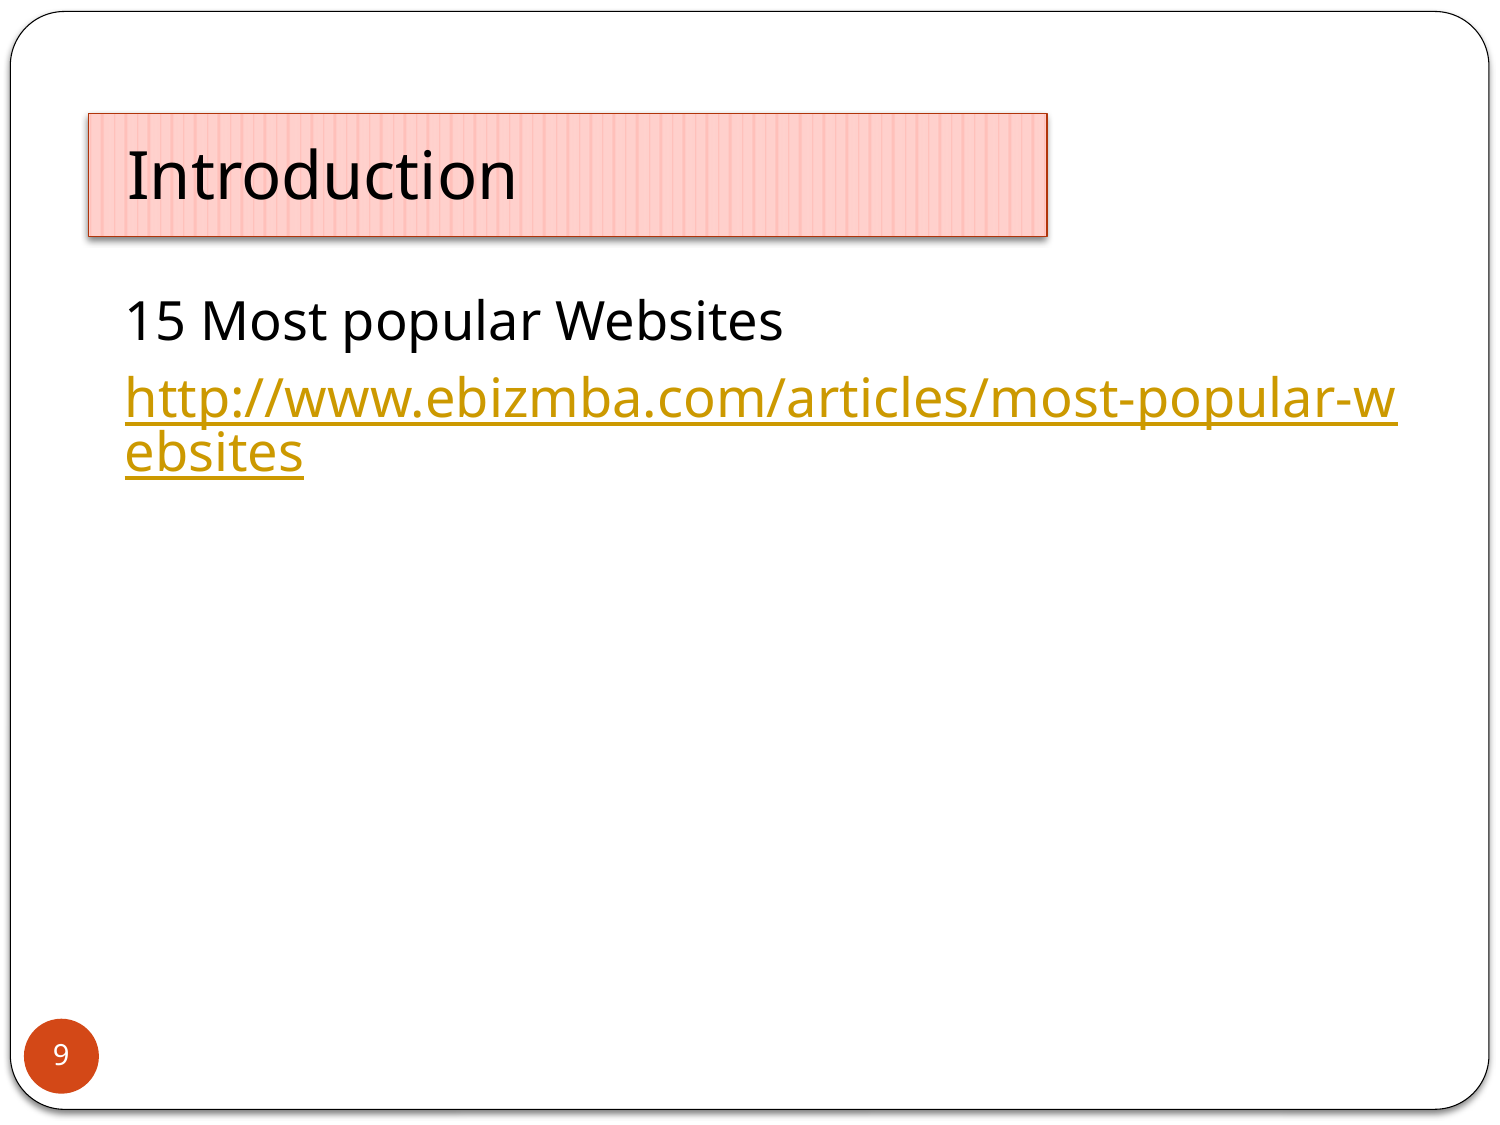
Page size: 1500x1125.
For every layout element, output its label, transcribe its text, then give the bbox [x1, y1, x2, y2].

list 15 Most popular Websites http://www.ebizmba.com/articles/most-popular-websites [64, 278, 1414, 1030]
slide_number 9 [23, 1018, 99, 1094]
list Introduction [111, 125, 1011, 221]
